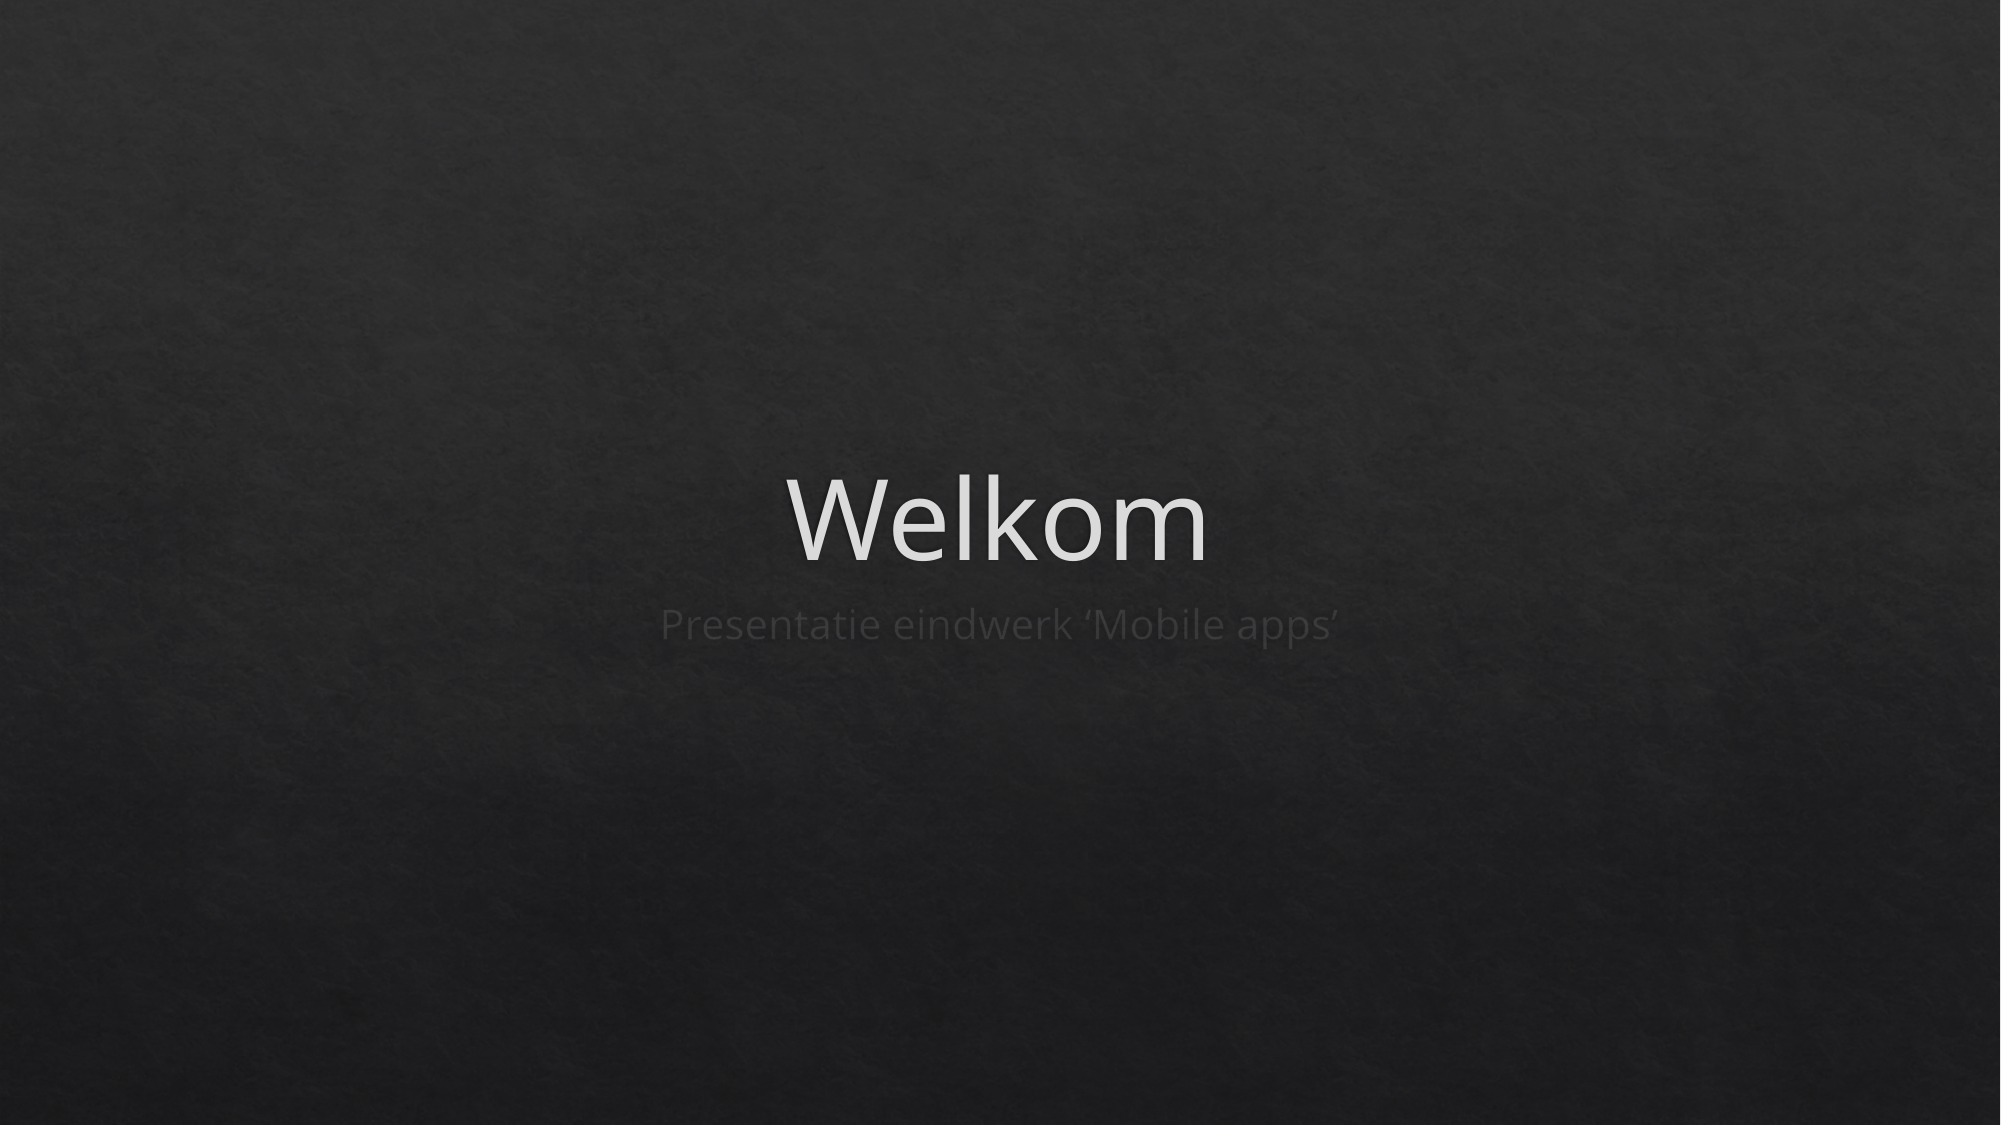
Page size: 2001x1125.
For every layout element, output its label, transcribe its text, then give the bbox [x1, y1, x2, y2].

title Welkom [224, 290, 1774, 587]
subtitle Presentatie eindwerk ‘Mobile apps’ [224, 590, 1774, 763]
